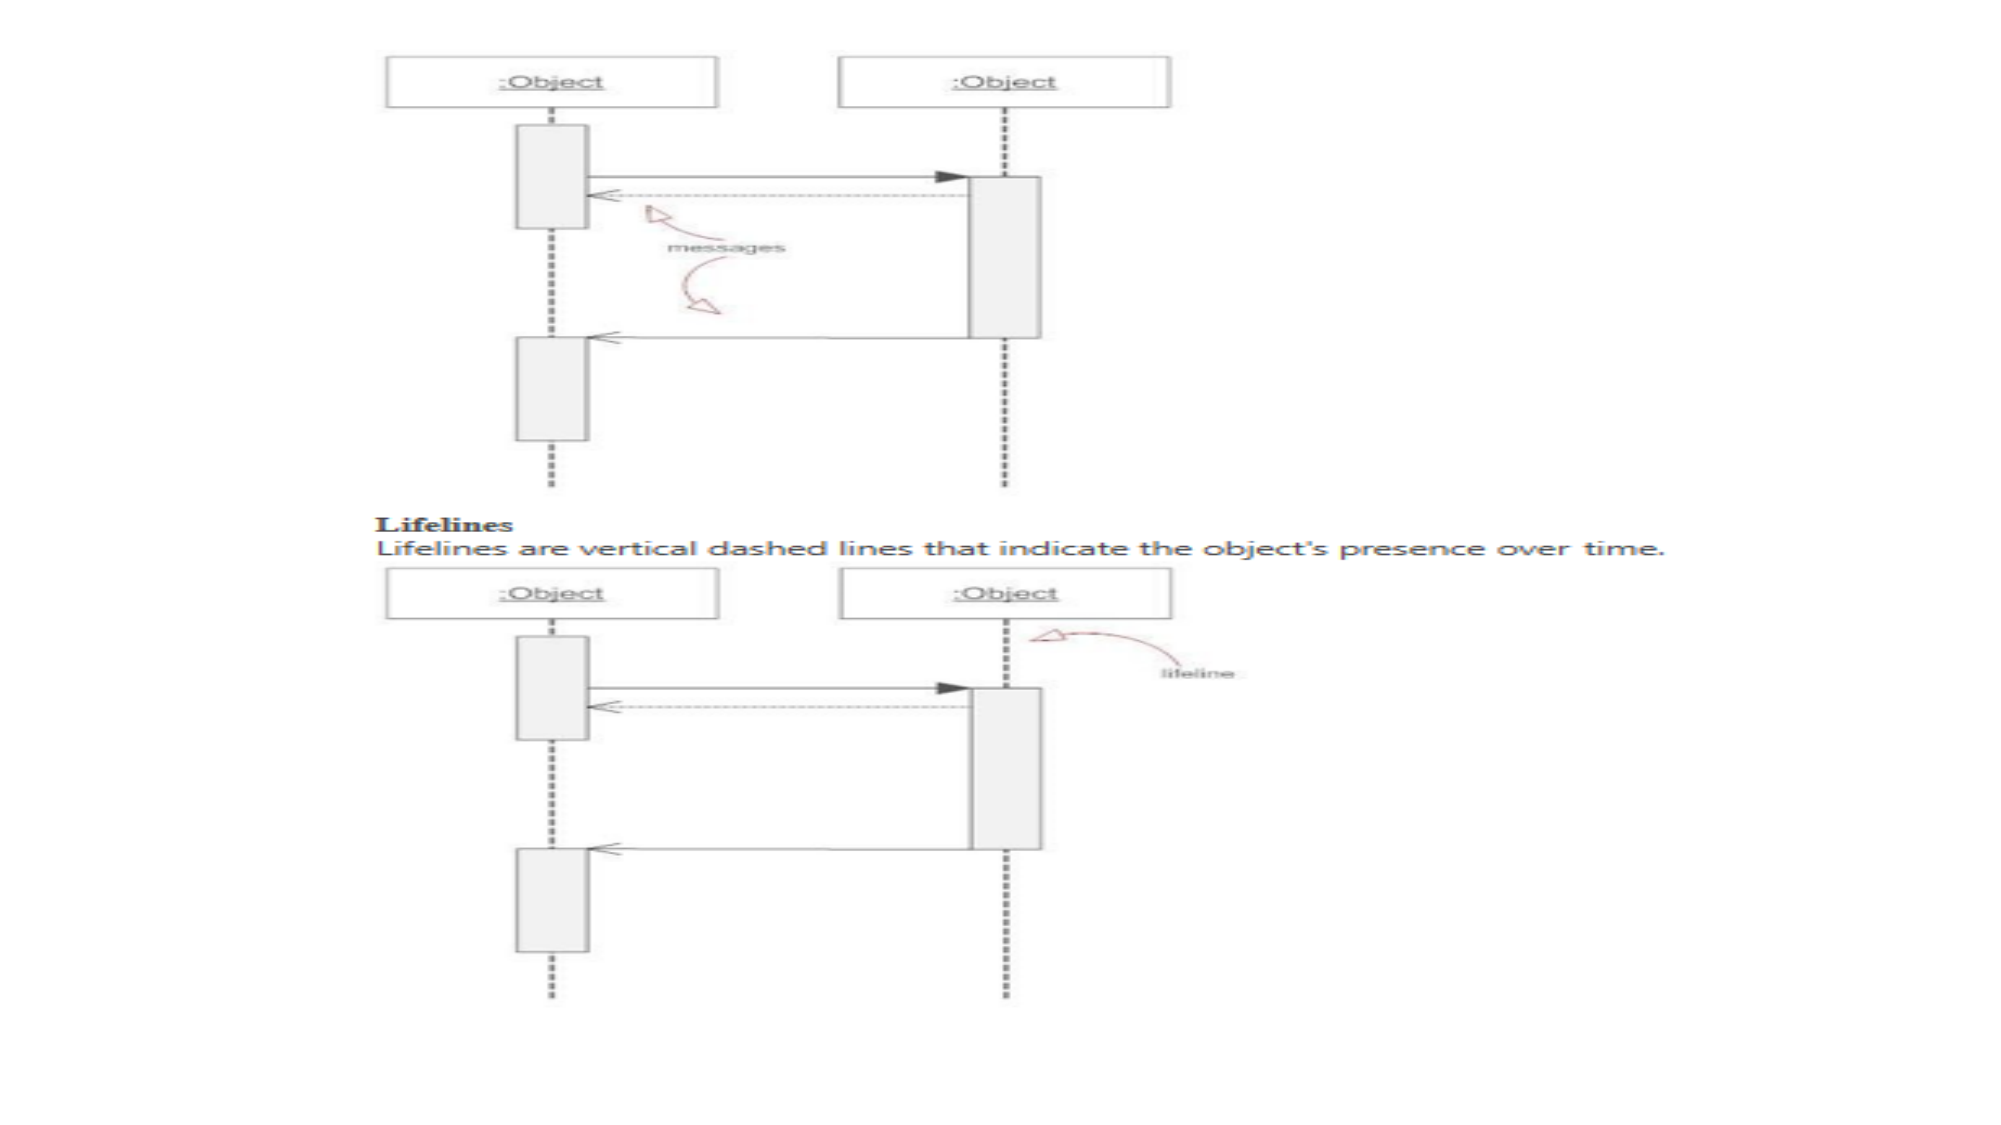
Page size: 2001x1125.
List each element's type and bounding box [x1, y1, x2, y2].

picture [289, 30, 1788, 1095]
